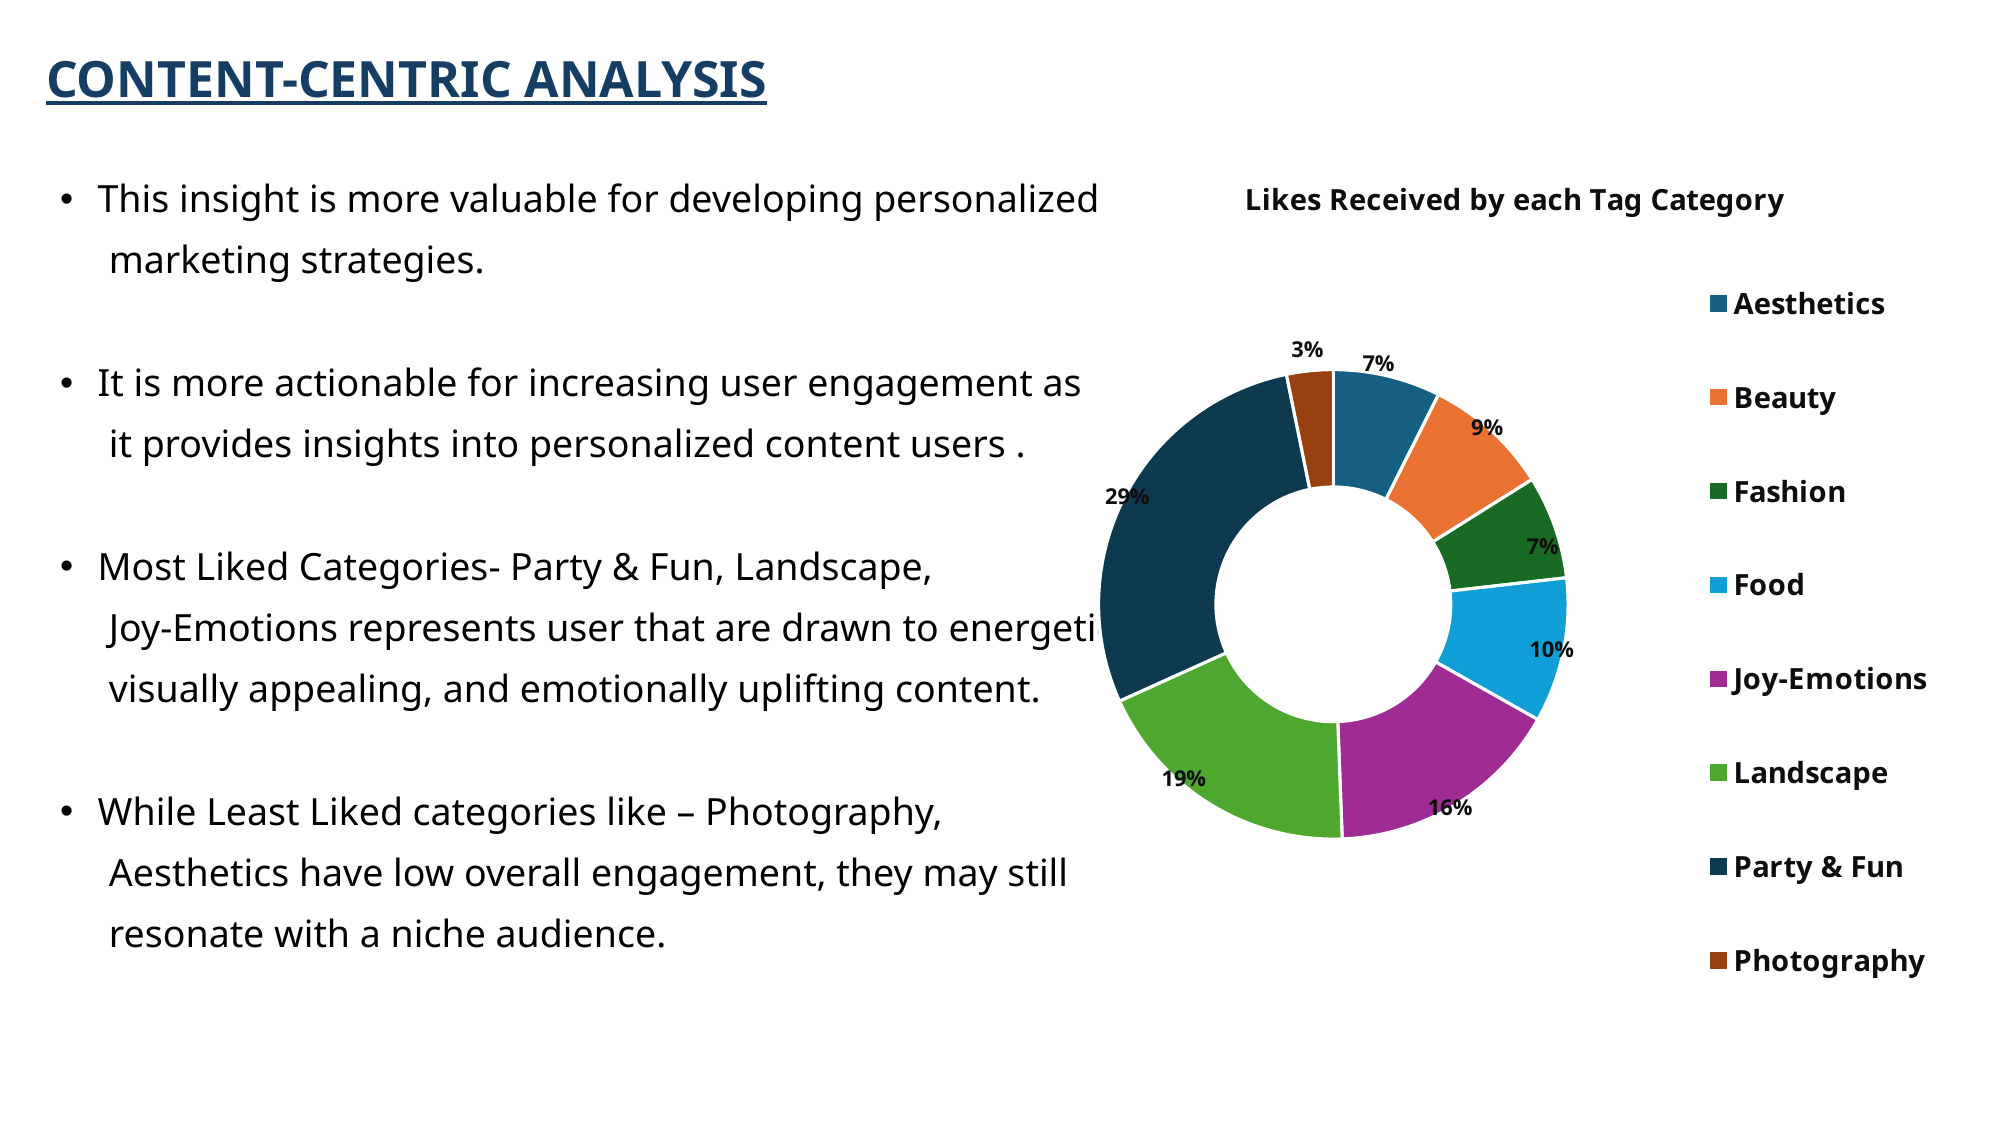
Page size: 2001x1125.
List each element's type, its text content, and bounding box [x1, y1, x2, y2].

chart [1062, 138, 1986, 1125]
list This insight is more valuable for developing personalized marketing strategies. It is more actionable for increasing user engagement as it provides insights into personalized content users . Most Liked Categories- Party & Fun, Landscape, Joy-Emotions represents user that are drawn to energetic, visually appealing, and emotionally uplifting content. While Least Liked categories like – Photography, Aesthetics have low overall engagement, they may still resonate with a niche audience. [45, 172, 1062, 1062]
title CONTENT-CENTRIC ANALYSIS [31, 38, 1757, 125]
